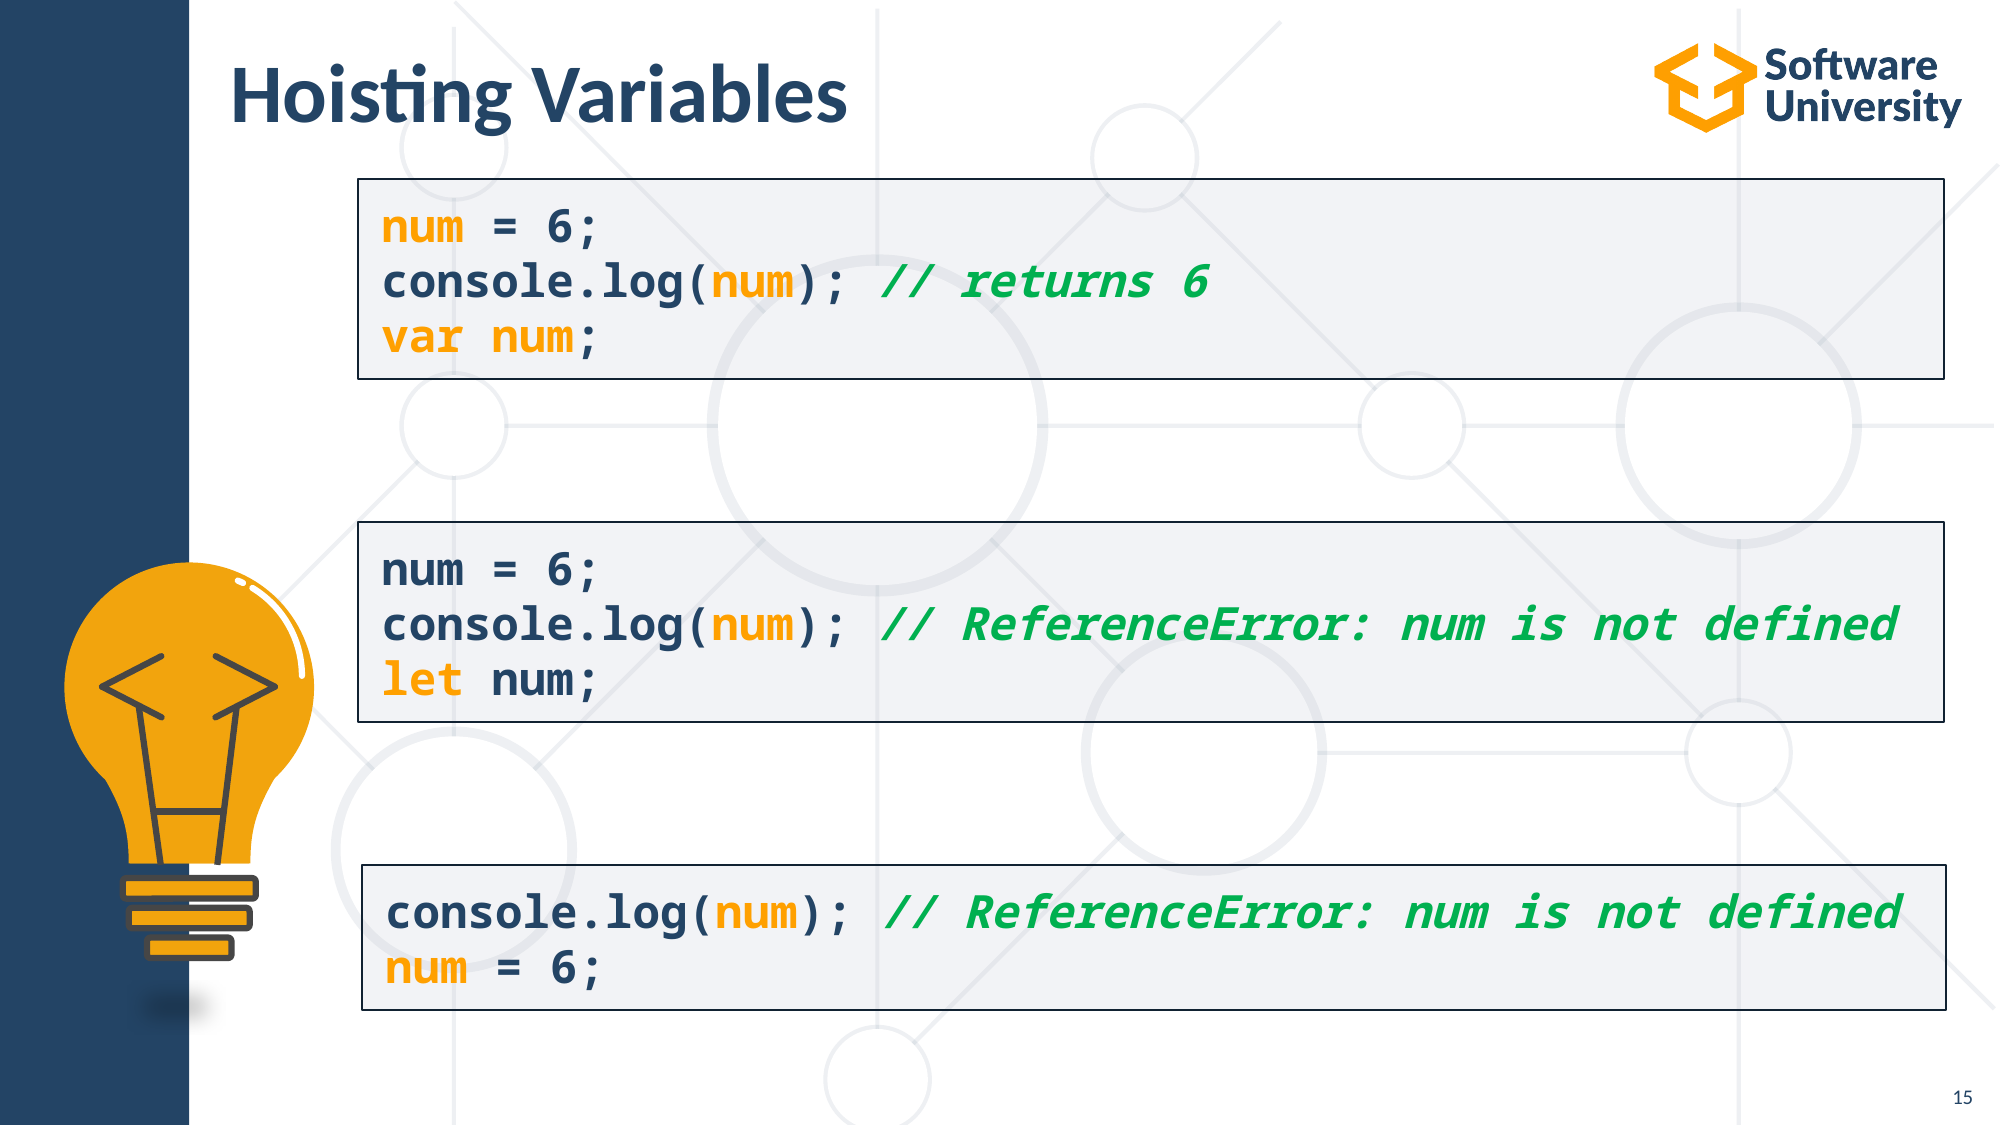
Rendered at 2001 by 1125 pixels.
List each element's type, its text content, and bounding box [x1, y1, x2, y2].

picture [1641, 31, 1973, 145]
slide_number 15 [1927, 1067, 1989, 1117]
title Hoisting Variables [212, 16, 1628, 162]
text_box num = 6; console.log(num); // returns 6 var num; [357, 178, 1944, 379]
text_box console.log(num); // ReferenceError: num is not defined num = 6; [361, 865, 1947, 1011]
text_box num = 6; console.log(num); // ReferenceError: num is not defined let num; [357, 521, 1944, 723]
